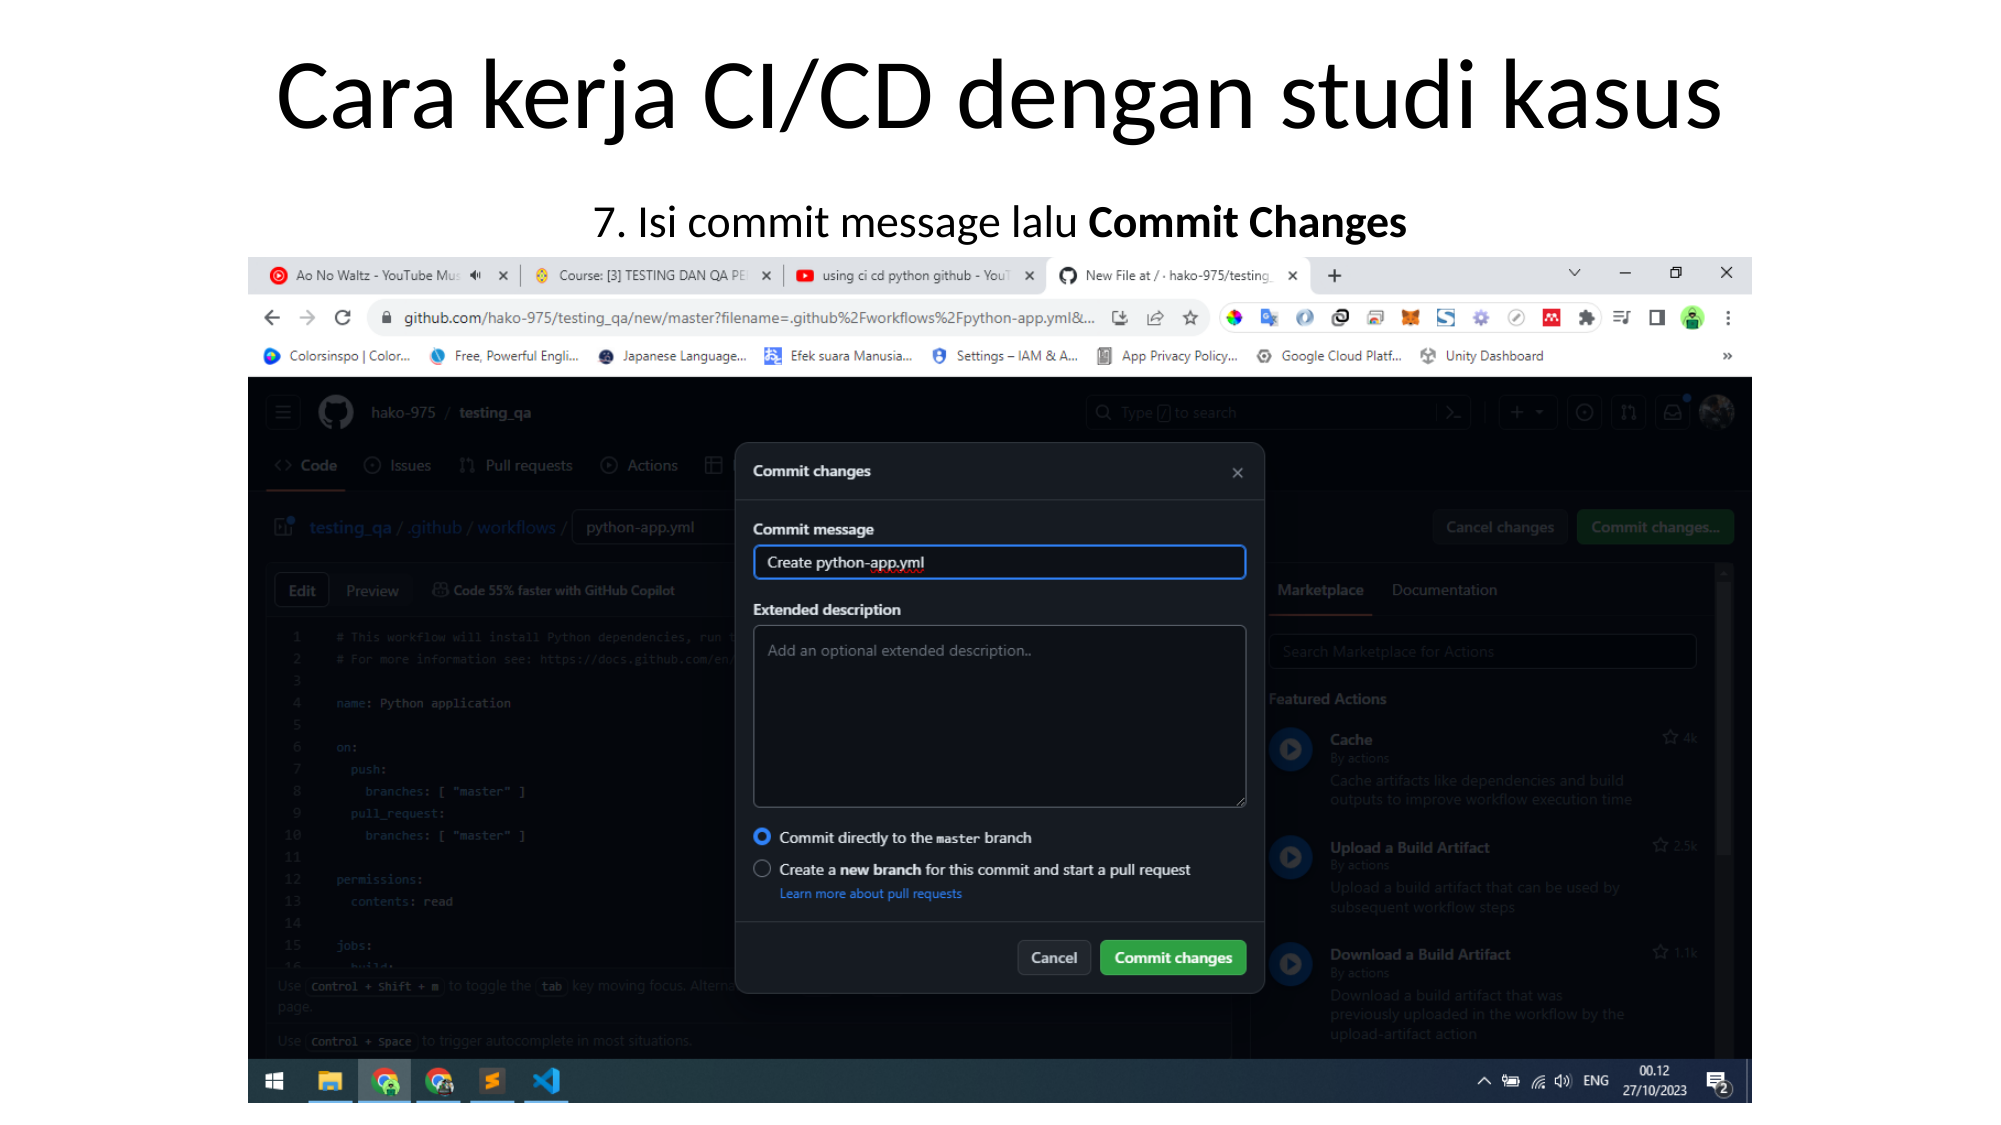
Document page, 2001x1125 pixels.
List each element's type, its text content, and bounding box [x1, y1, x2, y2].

picture [248, 257, 1752, 1103]
title Cara kerja CI/CD dengan studi kasus [135, 0, 1865, 158]
subtitle 7. Isi commit message lalu Commit Changes [249, 157, 1750, 234]
